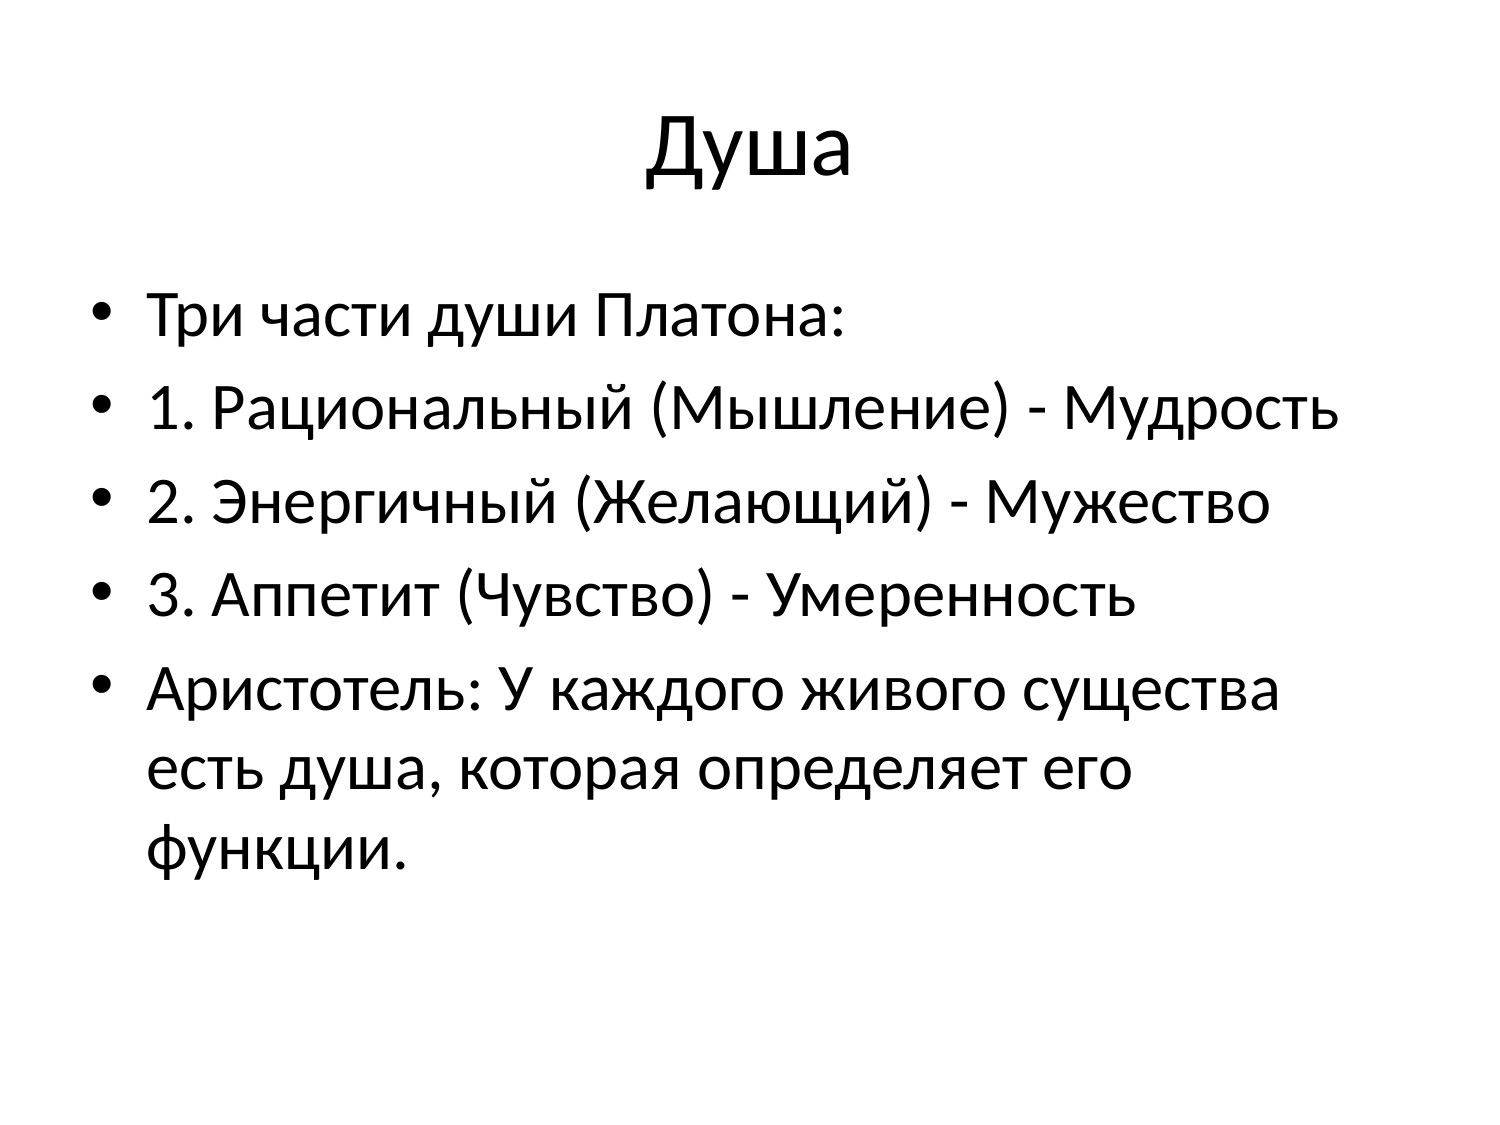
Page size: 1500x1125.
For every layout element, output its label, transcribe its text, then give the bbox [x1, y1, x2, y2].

list Три части души Платона: 1. Рациональный (Мышление) - Мудрость 2. Энергичный (Желающий) - Мужество 3. Аппетит (Чувство) - Умеренность Аристотель: У каждого живого существа есть душа, которая определяет его функции. [75, 262, 1425, 1005]
title Душа [75, 45, 1425, 233]
